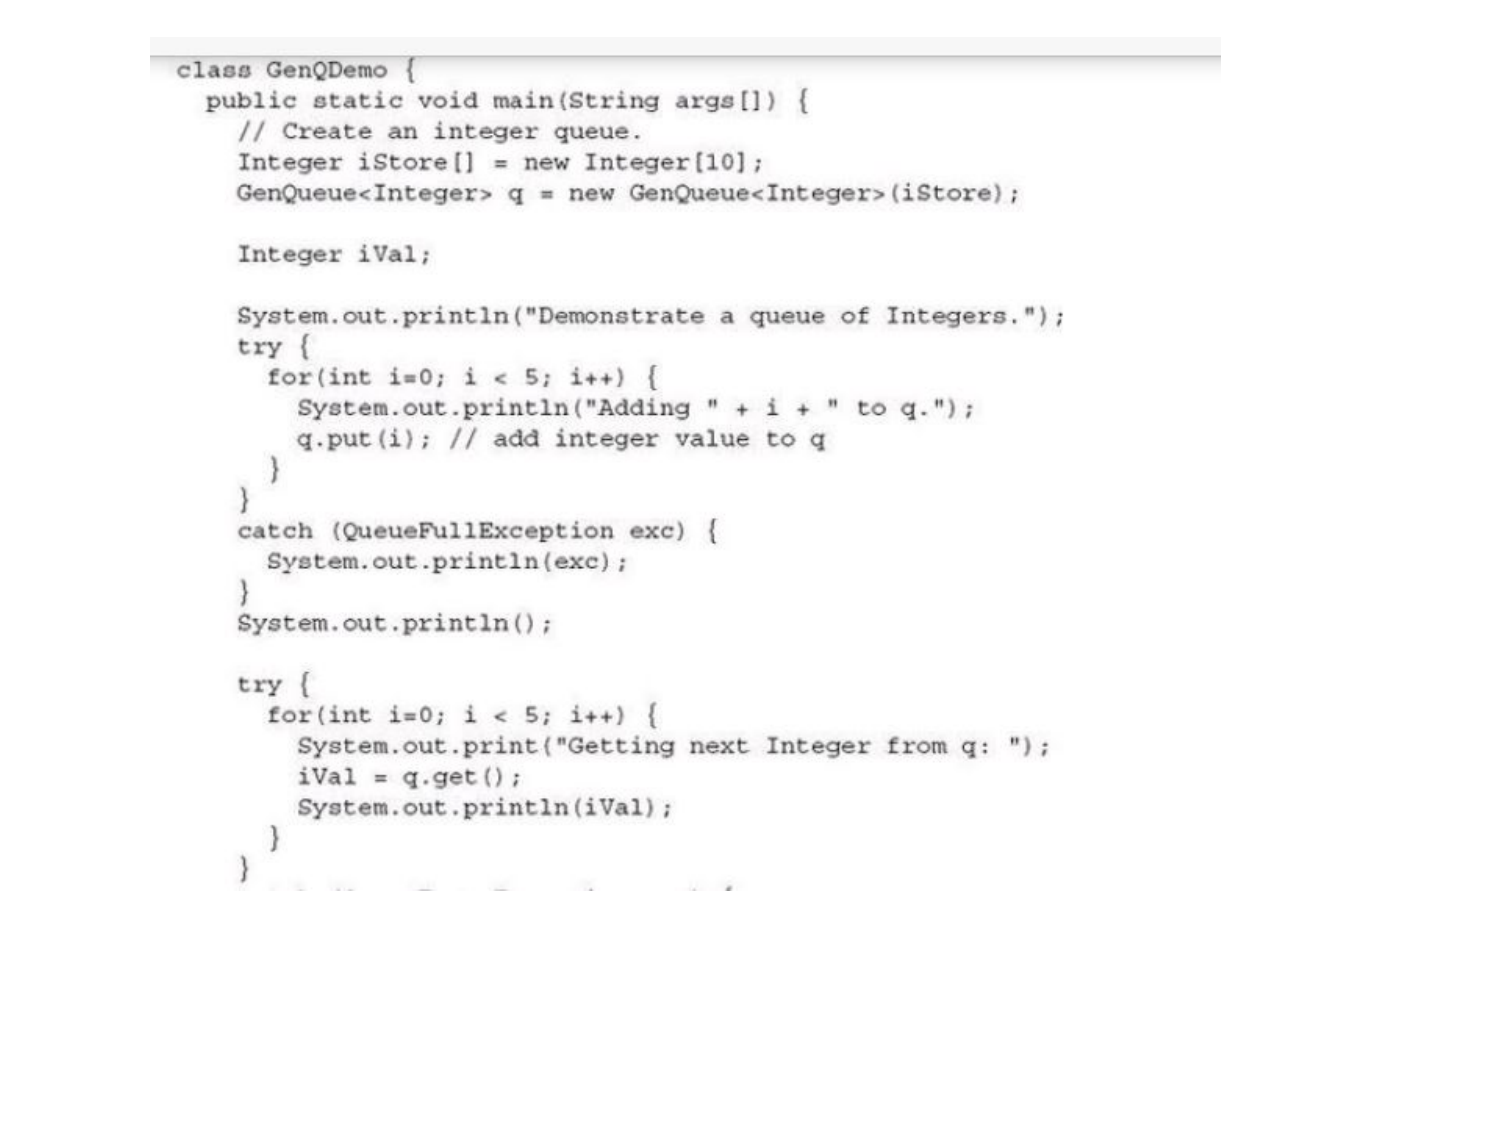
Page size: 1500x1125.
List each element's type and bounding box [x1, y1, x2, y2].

picture [149, 37, 1221, 891]
